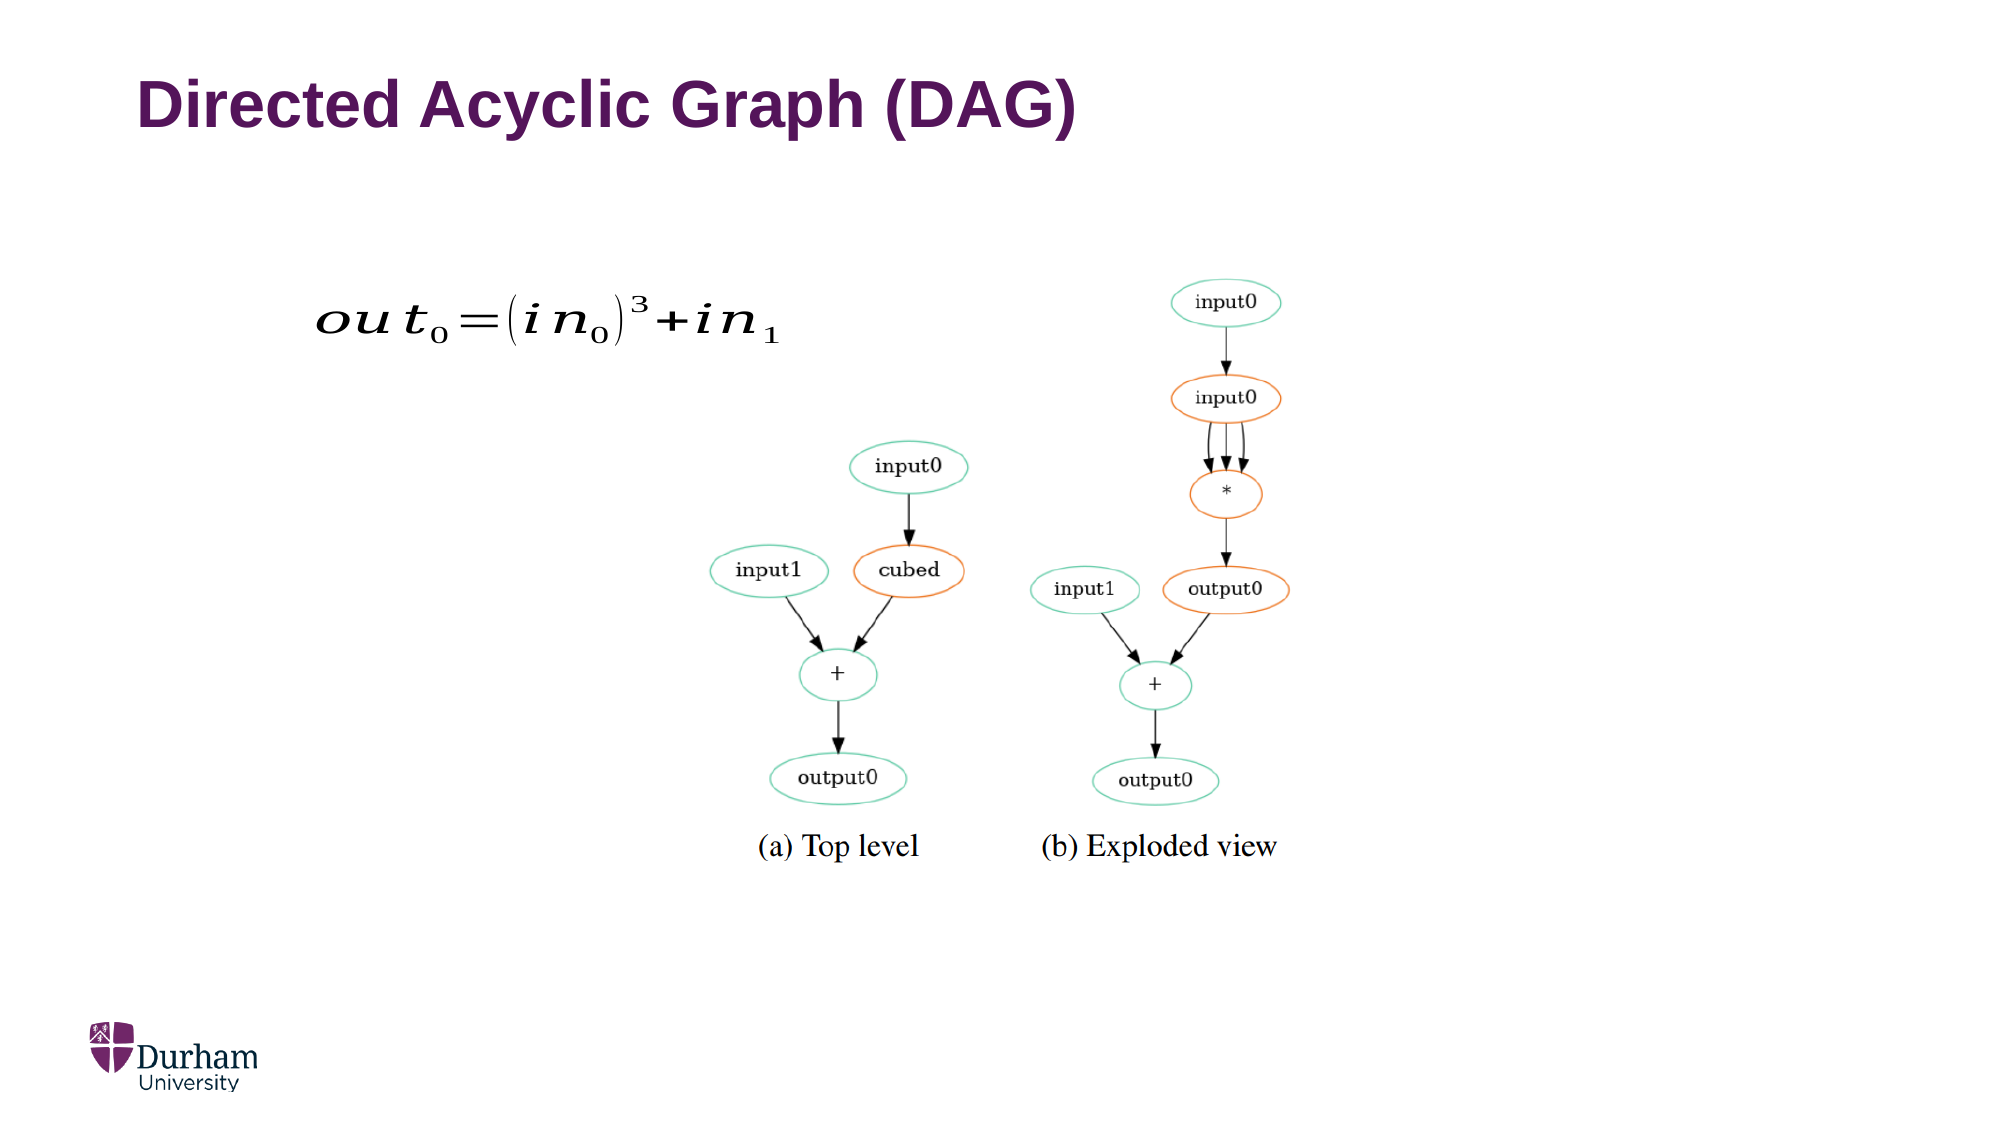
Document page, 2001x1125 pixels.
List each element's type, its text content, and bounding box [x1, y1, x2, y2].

title Directed Acyclic Graph (DAG) [135, 60, 1865, 249]
picture [700, 250, 1300, 875]
